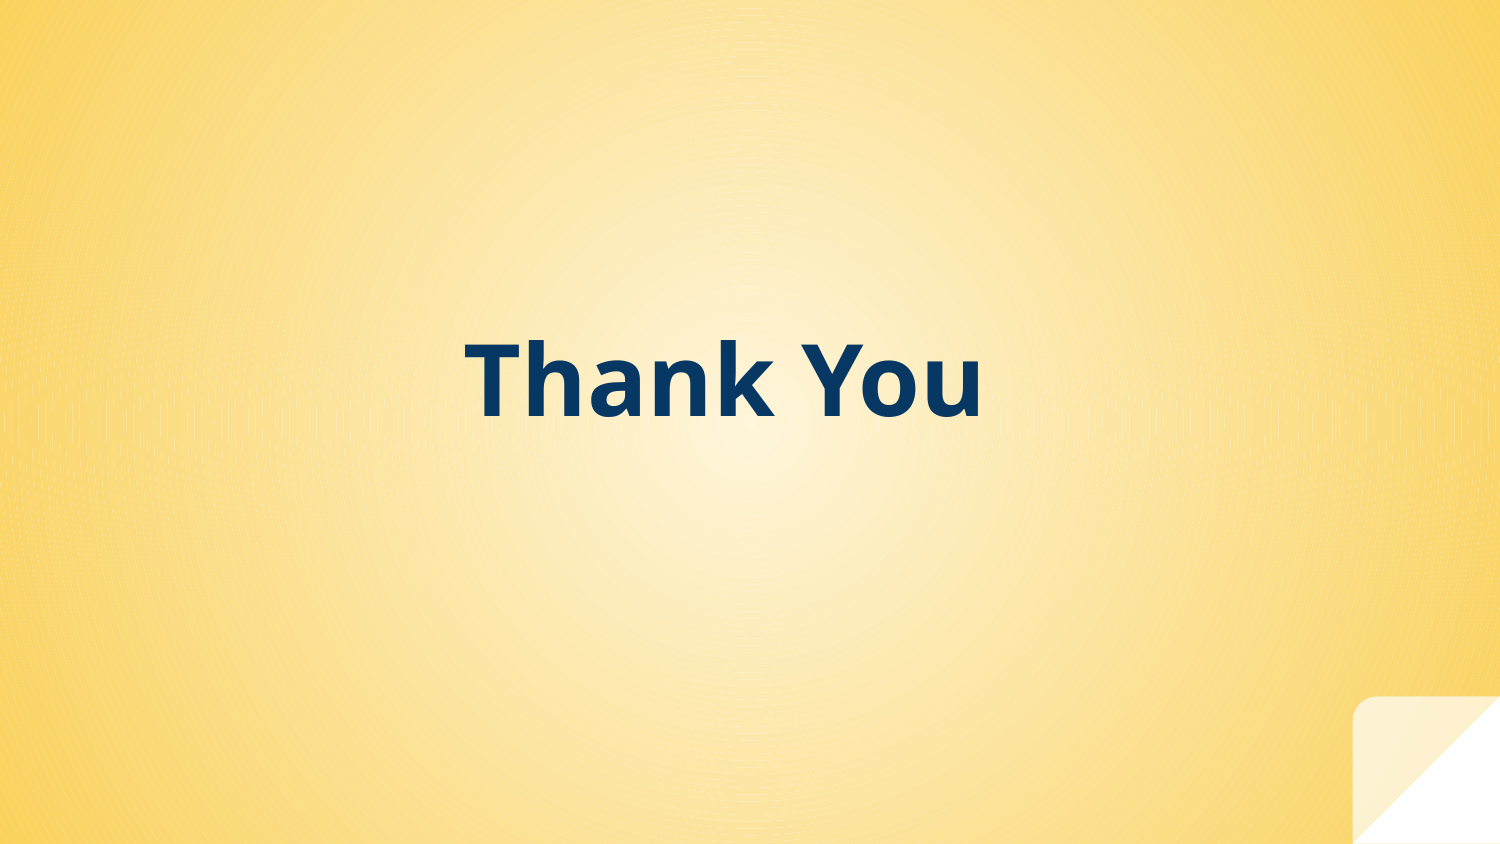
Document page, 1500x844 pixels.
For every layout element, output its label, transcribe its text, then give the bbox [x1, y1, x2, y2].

title Thank You [64, 298, 1413, 452]
